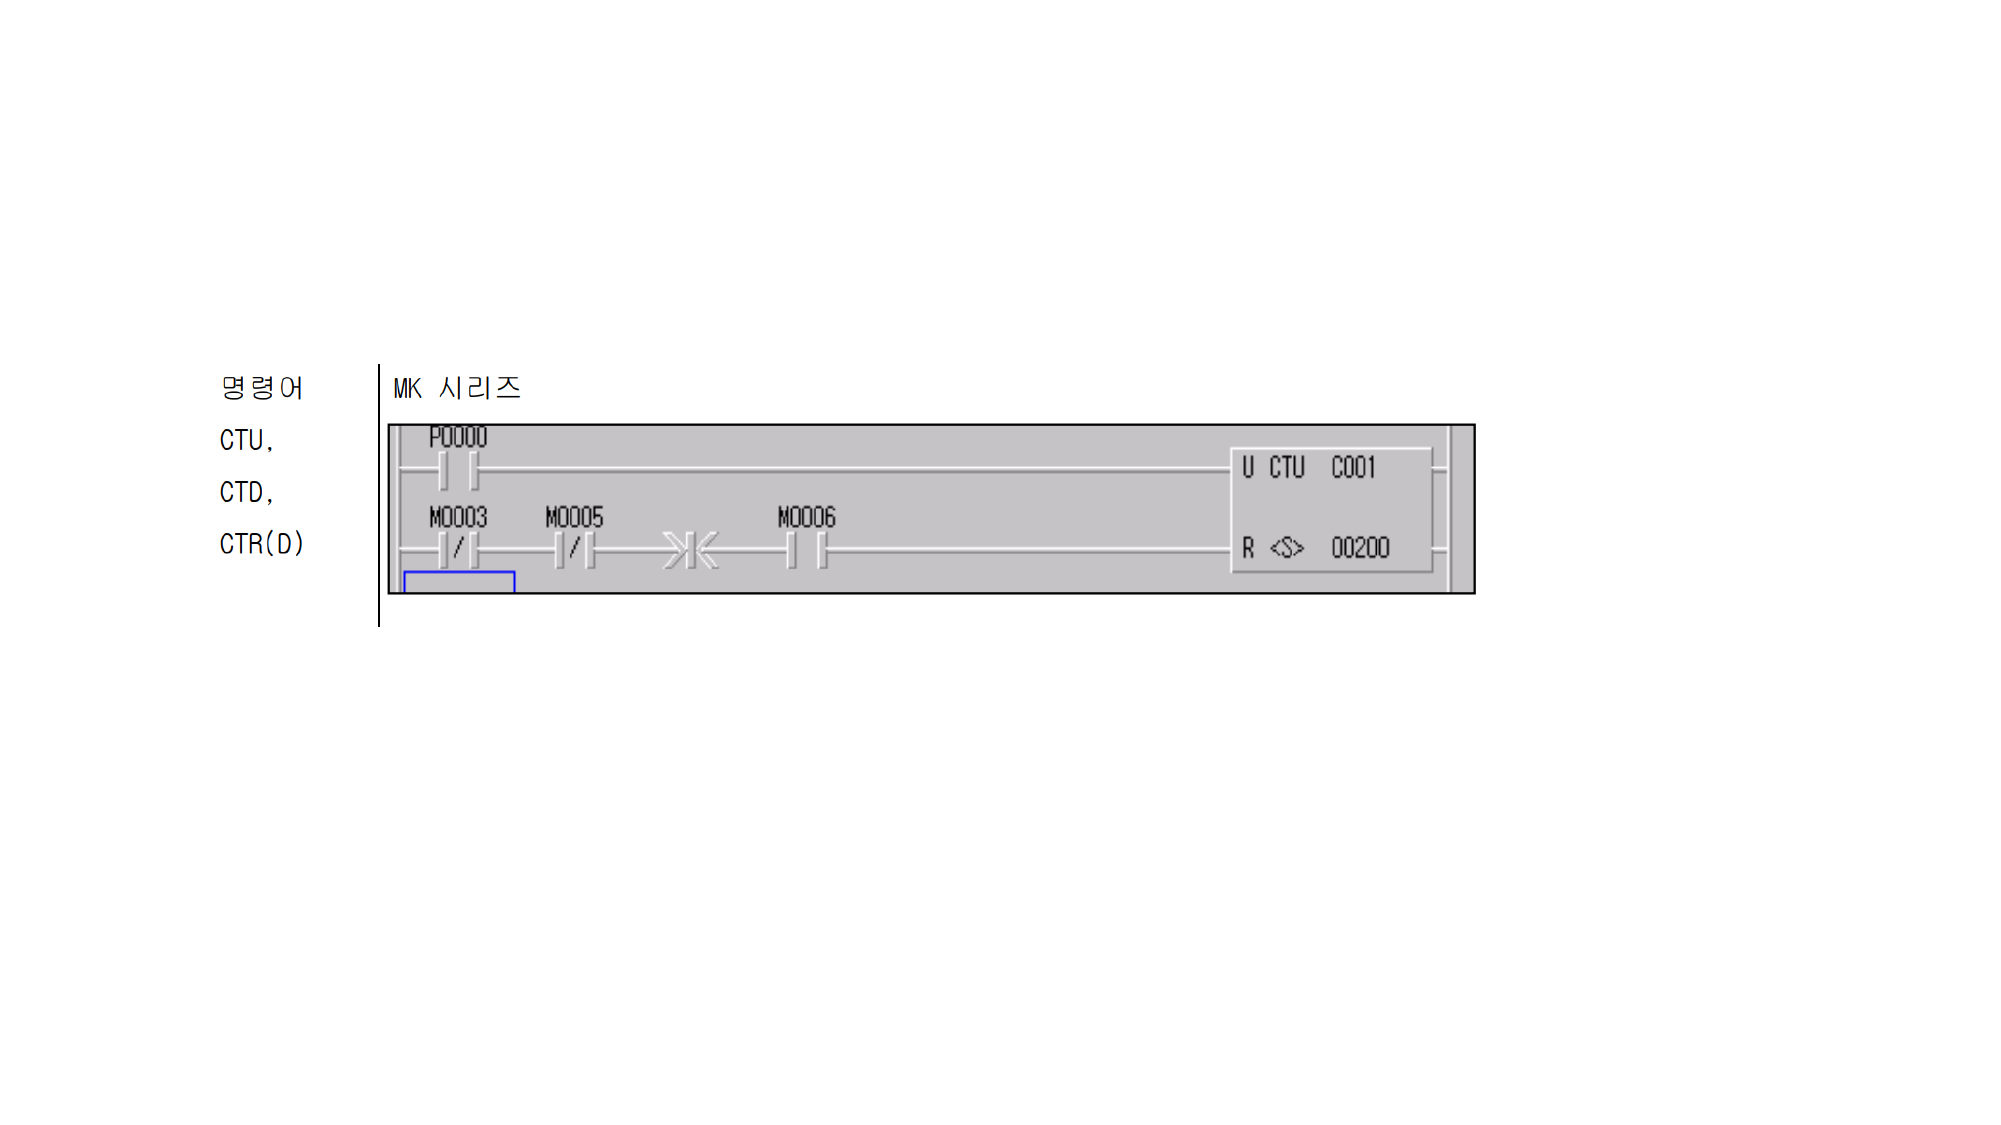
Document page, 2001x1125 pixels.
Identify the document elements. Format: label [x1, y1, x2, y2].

picture [210, 364, 1522, 627]
